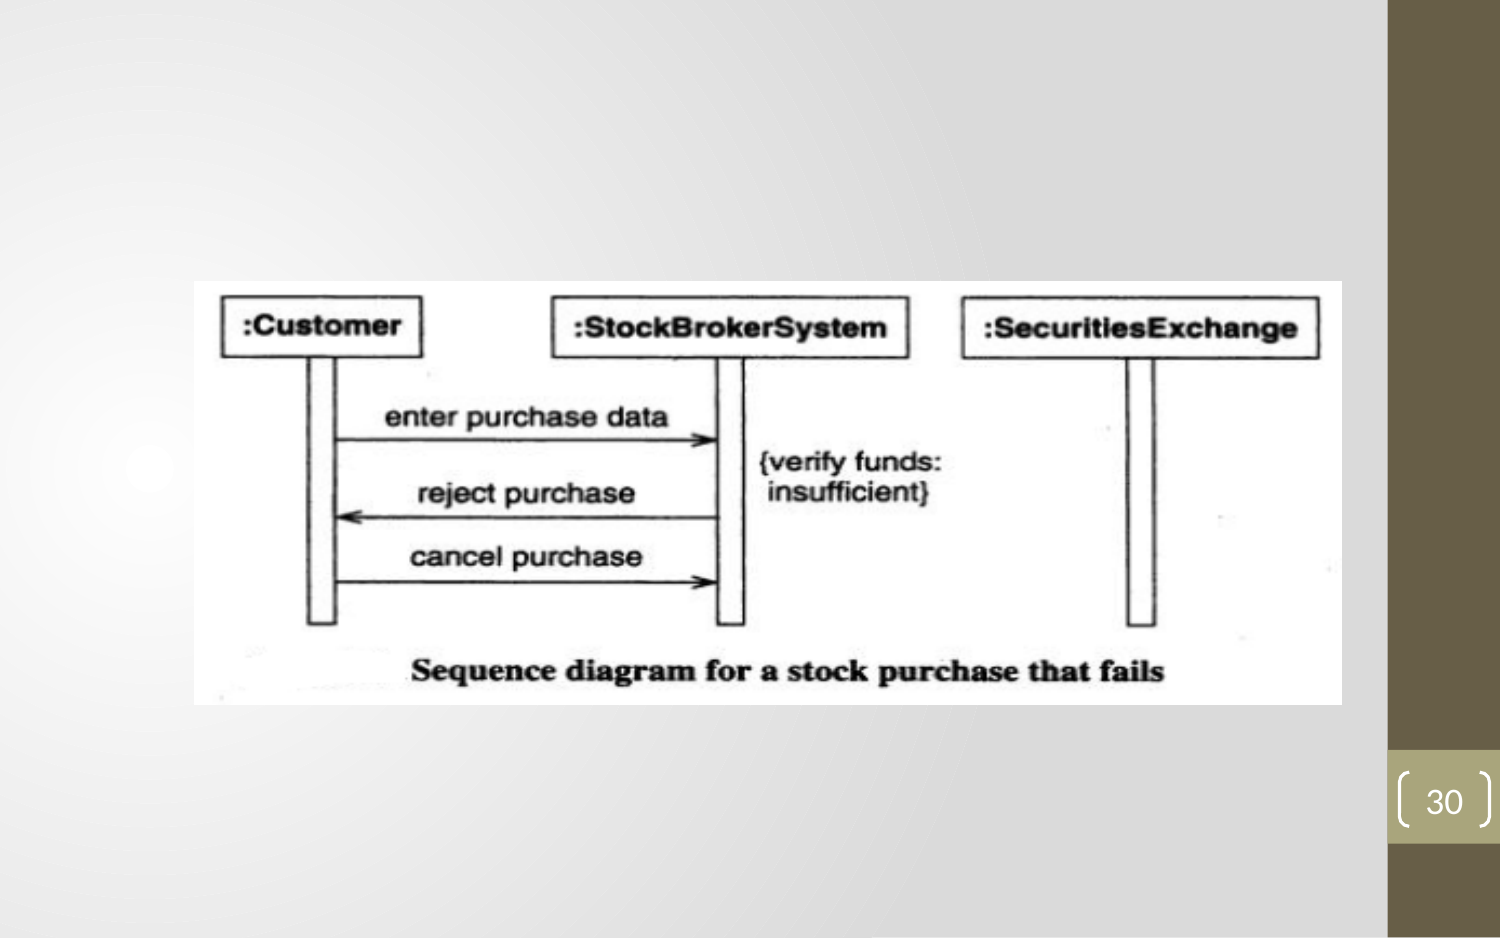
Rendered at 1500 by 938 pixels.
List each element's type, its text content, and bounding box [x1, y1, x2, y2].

slide_number 30 [1397, 770, 1492, 828]
picture [194, 281, 1343, 706]
